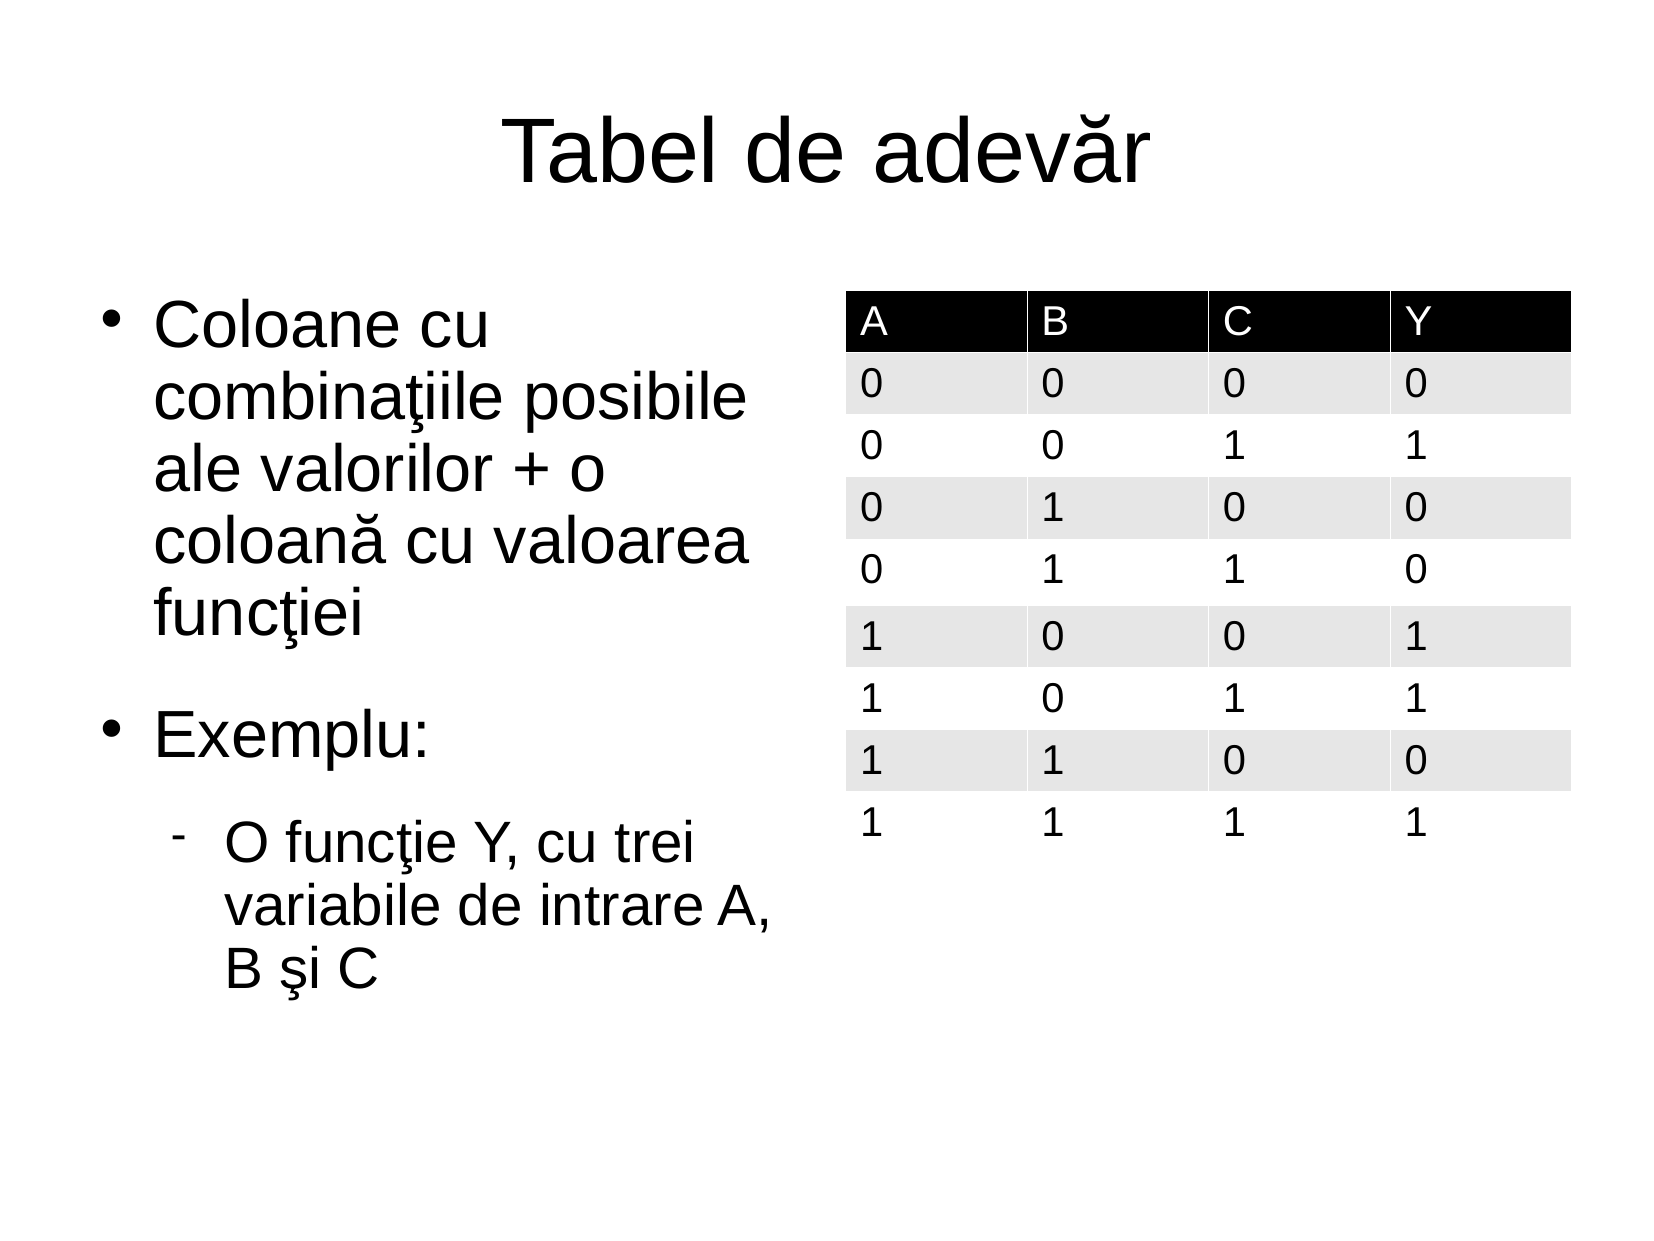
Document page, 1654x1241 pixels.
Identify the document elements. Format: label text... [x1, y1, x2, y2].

table_cell 1 [1391, 668, 1571, 729]
table_cell 1 [1209, 792, 1390, 854]
table_cell 1 [1209, 668, 1390, 729]
table_cell 0 [1209, 353, 1390, 414]
table_cell 1 [846, 606, 1027, 667]
table_cell 1 [1391, 606, 1571, 667]
table_cell 0 [846, 415, 1027, 476]
table_cell 0 [846, 477, 1027, 539]
table_cell 1 [846, 730, 1027, 791]
table_cell 1 [846, 668, 1027, 729]
table_header B [1028, 291, 1208, 352]
table_cell 0 [1209, 606, 1390, 667]
table_cell 0 [1391, 730, 1571, 791]
table_cell 0 [1028, 353, 1208, 414]
table_cell 1 [1391, 415, 1571, 476]
table_cell 0 [1209, 477, 1390, 539]
title Tabel de adevăr [82, 49, 1571, 257]
table_cell 0 [1028, 668, 1208, 729]
table_cell 1 [846, 792, 1027, 854]
table_cell 1 [1028, 477, 1208, 539]
list Coloane cu combinaţiile posibile ale valorilor + o coloană cu valoarea funcţiei Exemplu: O funcţie Y, cu trei variabile de intrare A, B şi C [82, 290, 809, 1109]
table_cell 1 [1391, 792, 1571, 854]
table_cell 1 [1028, 730, 1208, 791]
table_cell 1 [1028, 540, 1208, 605]
table_cell 0 [1391, 477, 1571, 539]
table_cell 1 [1209, 415, 1390, 476]
table_cell 0 [1391, 540, 1571, 605]
table_cell 0 [1391, 353, 1571, 414]
table_cell 0 [846, 353, 1027, 414]
table_cell 0 [1028, 415, 1208, 476]
table_cell 1 [1209, 540, 1390, 605]
table_cell 0 [846, 540, 1027, 605]
table_cell 1 [1028, 792, 1208, 854]
table_header Y [1391, 291, 1571, 352]
table_cell 0 [1209, 730, 1390, 791]
table_header C [1209, 291, 1390, 352]
table_header A [846, 291, 1027, 352]
table_cell 0 [1028, 606, 1208, 667]
